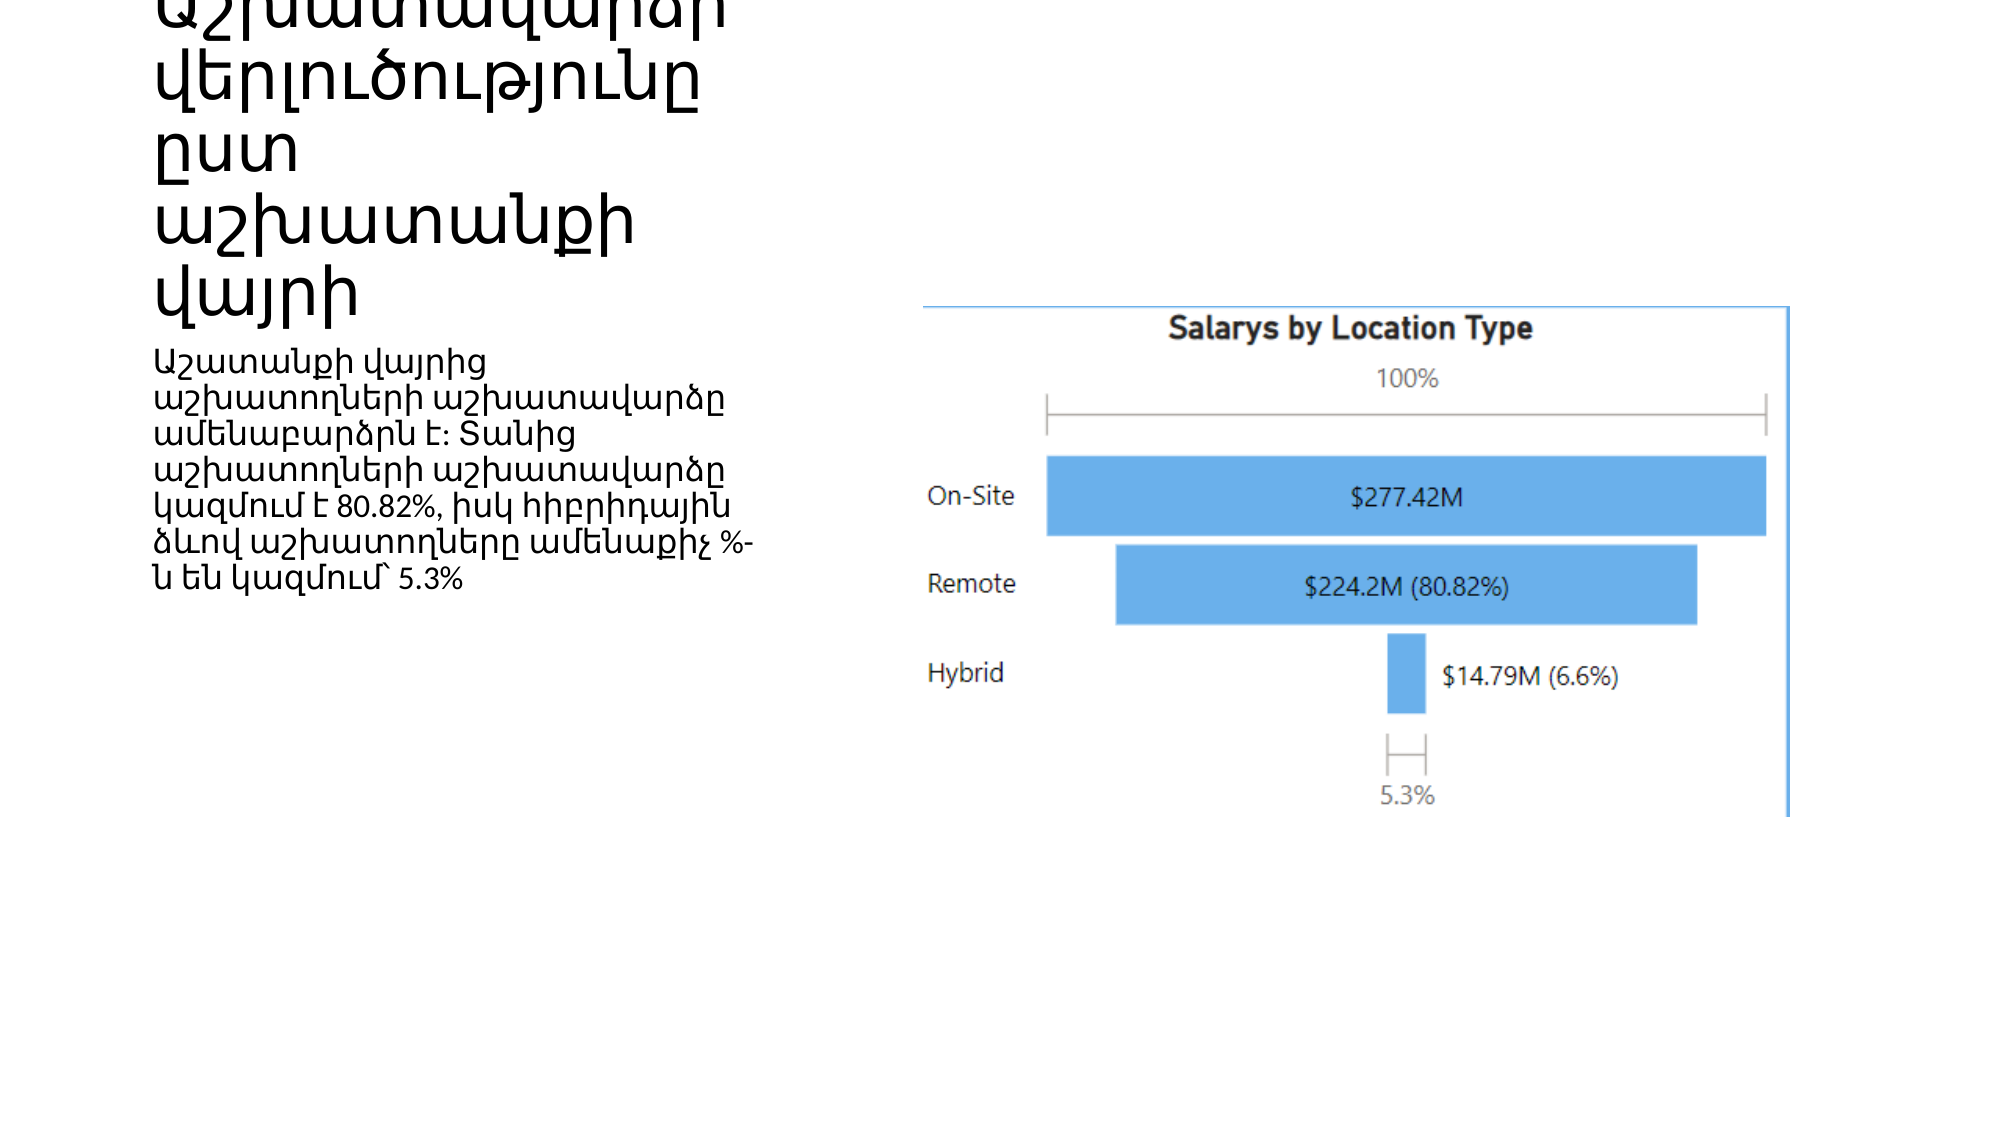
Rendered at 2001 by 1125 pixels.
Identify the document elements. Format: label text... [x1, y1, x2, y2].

title Աշխատավարձի վերլուծությունը ըստ աշխատանքի վայրի [137, 75, 783, 337]
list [923, 306, 1790, 817]
list Աշատանքի վայրից աշխատողների աշխատավարձը ամենաբարձրն է: Տանից աշխատողների աշխատավարձը կազմում է 80.82%, իսկ հիբրիդային ձևով աշխատողները ամենաքիչ %-ն են կազմում՝ 5.3% [137, 337, 783, 963]
